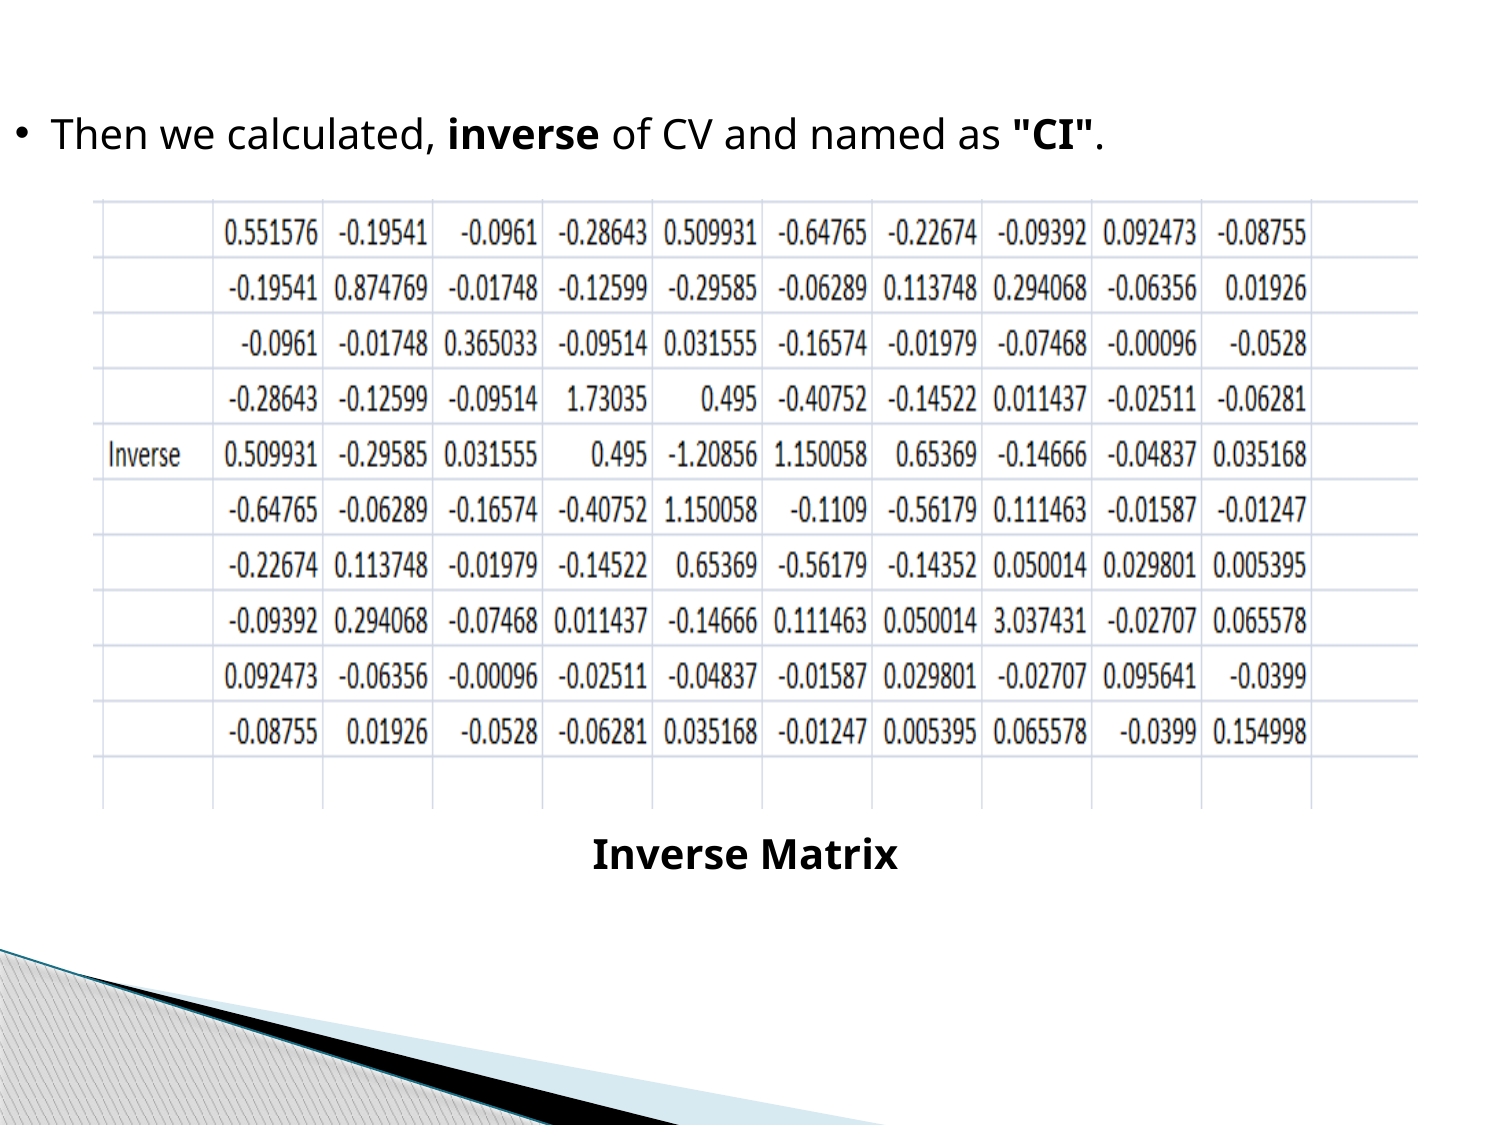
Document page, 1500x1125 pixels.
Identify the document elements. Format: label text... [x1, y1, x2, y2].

picture [93, 198, 1419, 809]
text_box Then we calculated, inverse of CV and named as "CI". [0, 0, 1500, 165]
text_box Inverse Matrix [577, 821, 914, 886]
